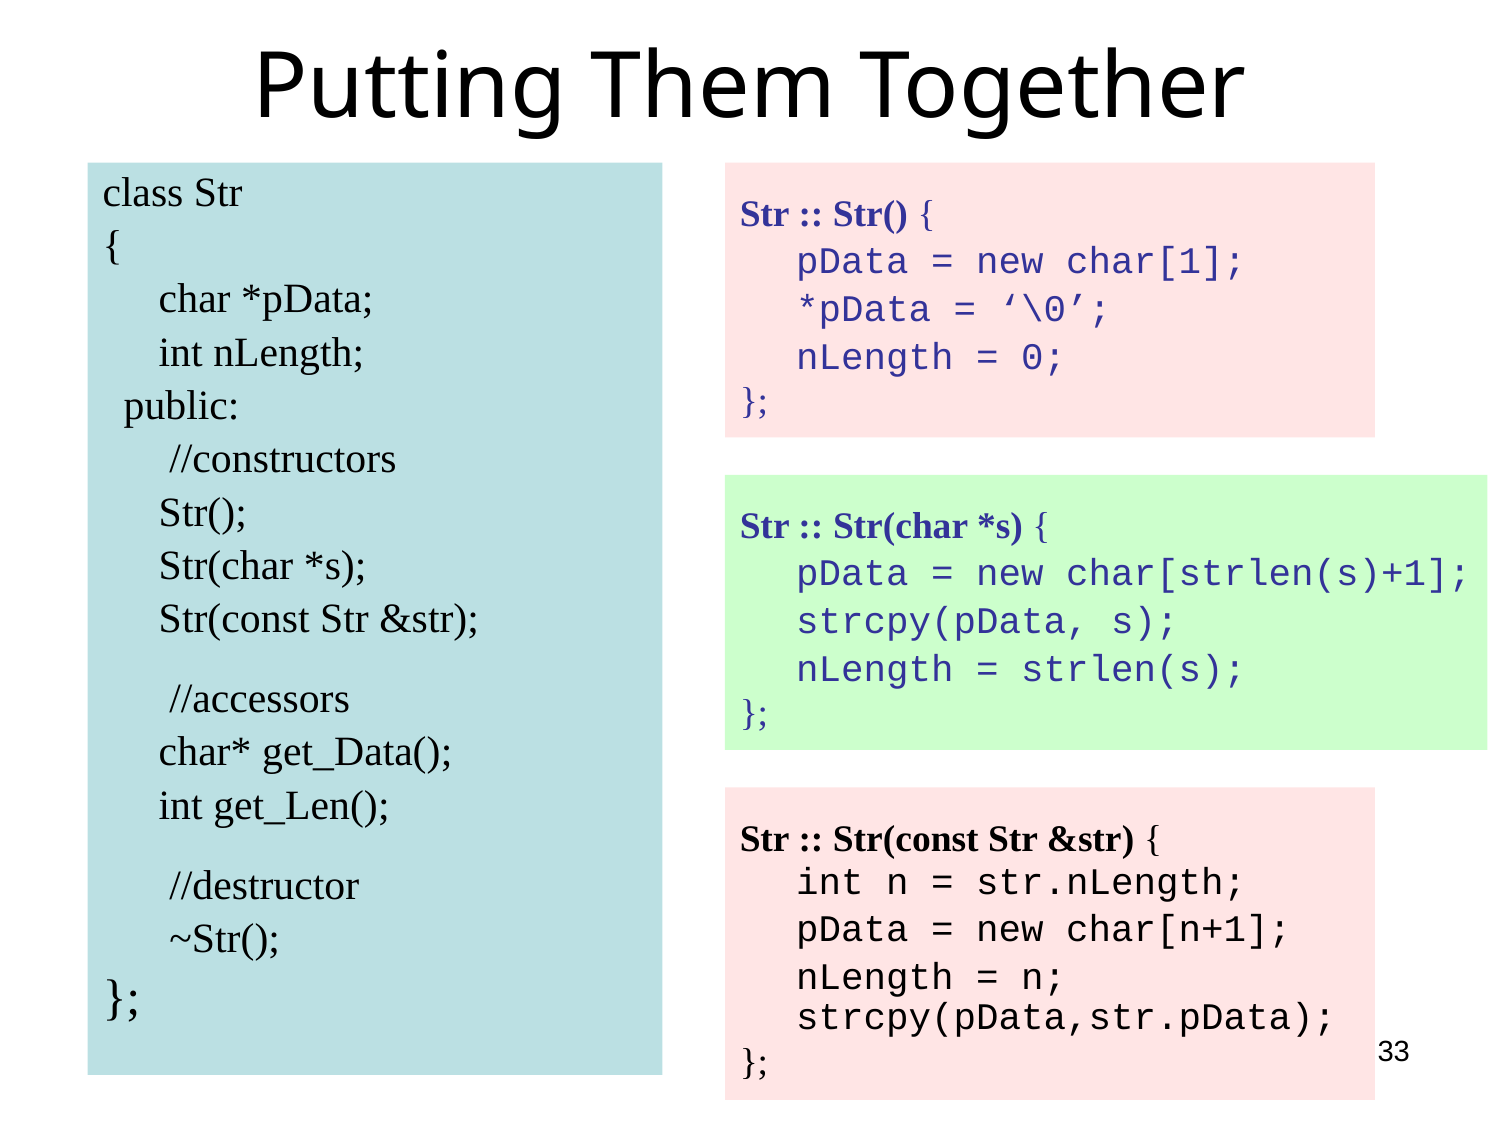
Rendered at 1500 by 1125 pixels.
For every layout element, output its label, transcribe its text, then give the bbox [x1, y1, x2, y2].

text_box Str :: Str() { pData = new char[1]; *pData = ‘\0’; nLength = 0; }; [725, 162, 1375, 438]
text_box Str :: Str(const Str &str) { int n = str.nLength; pData = new char[n+1]; nLength = n; strcpy(pData,str.pData); }; [725, 787, 1375, 1100]
slide_number 33 [1074, 1024, 1425, 1103]
title Putting Them Together [0, 24, 1500, 138]
list class Str { char *pData; int nLength; public: //constructors Str(); Str(char *s); Str(const Str &str); //accessors char* get_Data(); int get_Len(); //destructor ~Str(); }; [87, 162, 663, 1075]
text_box Str :: Str(char *s) { pData = new char[strlen(s)+1]; strcpy(pData, s); nLength = strlen(s); }; [724, 474, 1488, 750]
